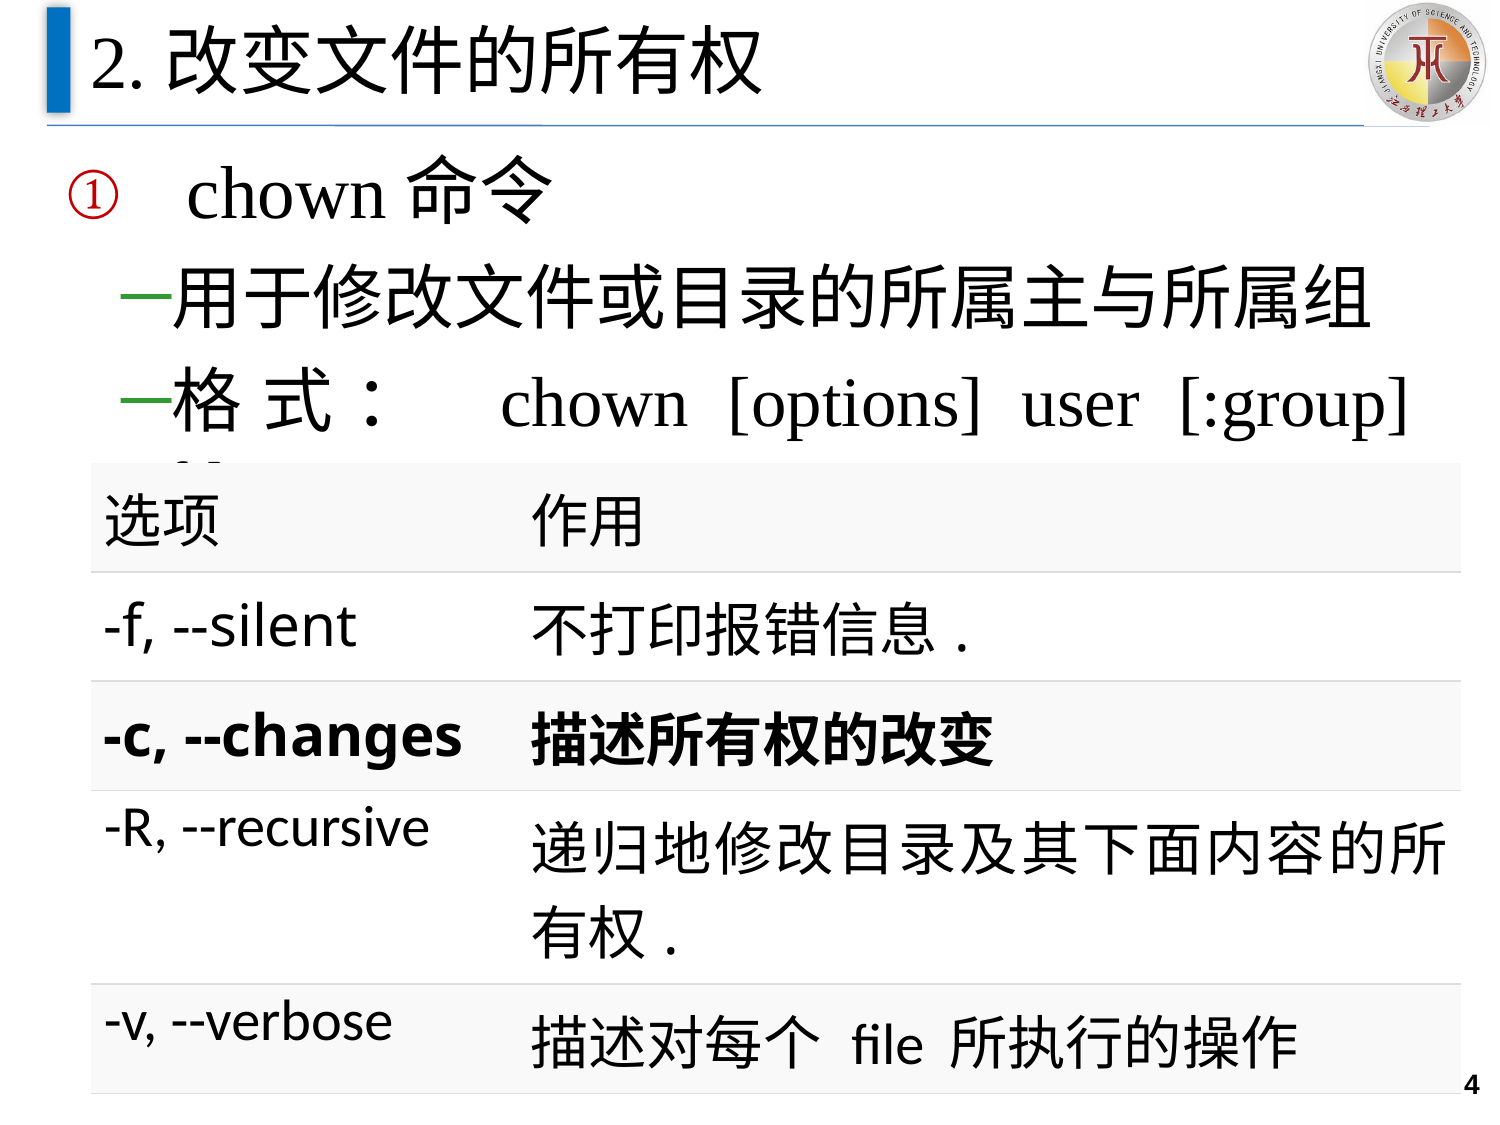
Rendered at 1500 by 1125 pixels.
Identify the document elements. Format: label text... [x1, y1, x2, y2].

table_cell 递归地修改目录及其下面内容的所有权. [518, 791, 1461, 983]
table_cell 不打印报错信息. [518, 573, 1461, 680]
table_header 作用 [518, 463, 1461, 571]
table_cell -c, --changes [91, 682, 518, 790]
title 2.改变文件的所有权 [75, 0, 1425, 122]
table_cell 描述对每个 file 所执行的操作 [518, 985, 1461, 1093]
picture [1364, 0, 1490, 126]
table_cell -R, --recursive [91, 791, 518, 983]
table_cell -v, --verbose [91, 985, 518, 1093]
table_cell -f, --silent [91, 573, 518, 680]
list chown命令 用于修改文件或目录的所属主与所属组 格式： chown [options] user [:group] file... [50, 135, 1427, 1043]
slide_number 4 [1355, 1042, 1495, 1125]
table_cell 描述所有权的改变 [518, 682, 1461, 790]
table_header 选项 [91, 463, 518, 571]
